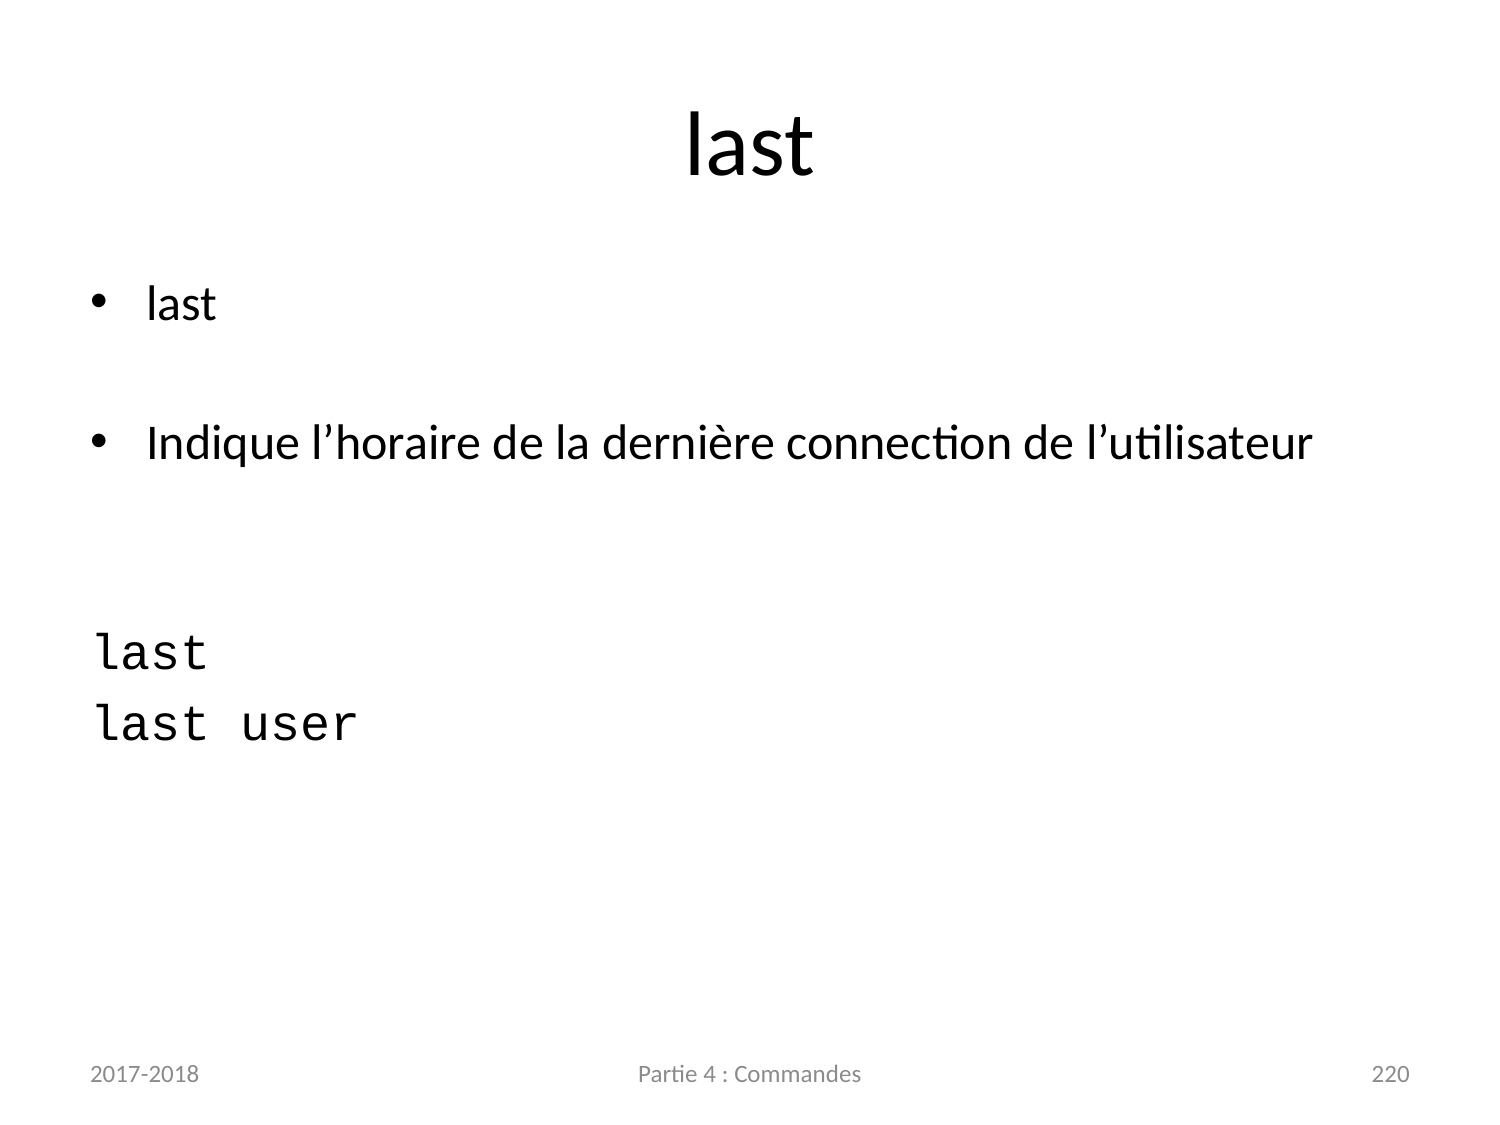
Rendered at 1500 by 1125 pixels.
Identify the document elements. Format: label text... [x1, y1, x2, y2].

title last [75, 45, 1425, 233]
slide_number 2017-2018 [75, 1042, 425, 1103]
list last Indique l’horaire de la dernière connection de l’utilisateur last last user [75, 262, 1447, 1005]
slide_number 220 [1074, 1042, 1425, 1103]
footer Partie 4 : Commandes [512, 1042, 988, 1103]
